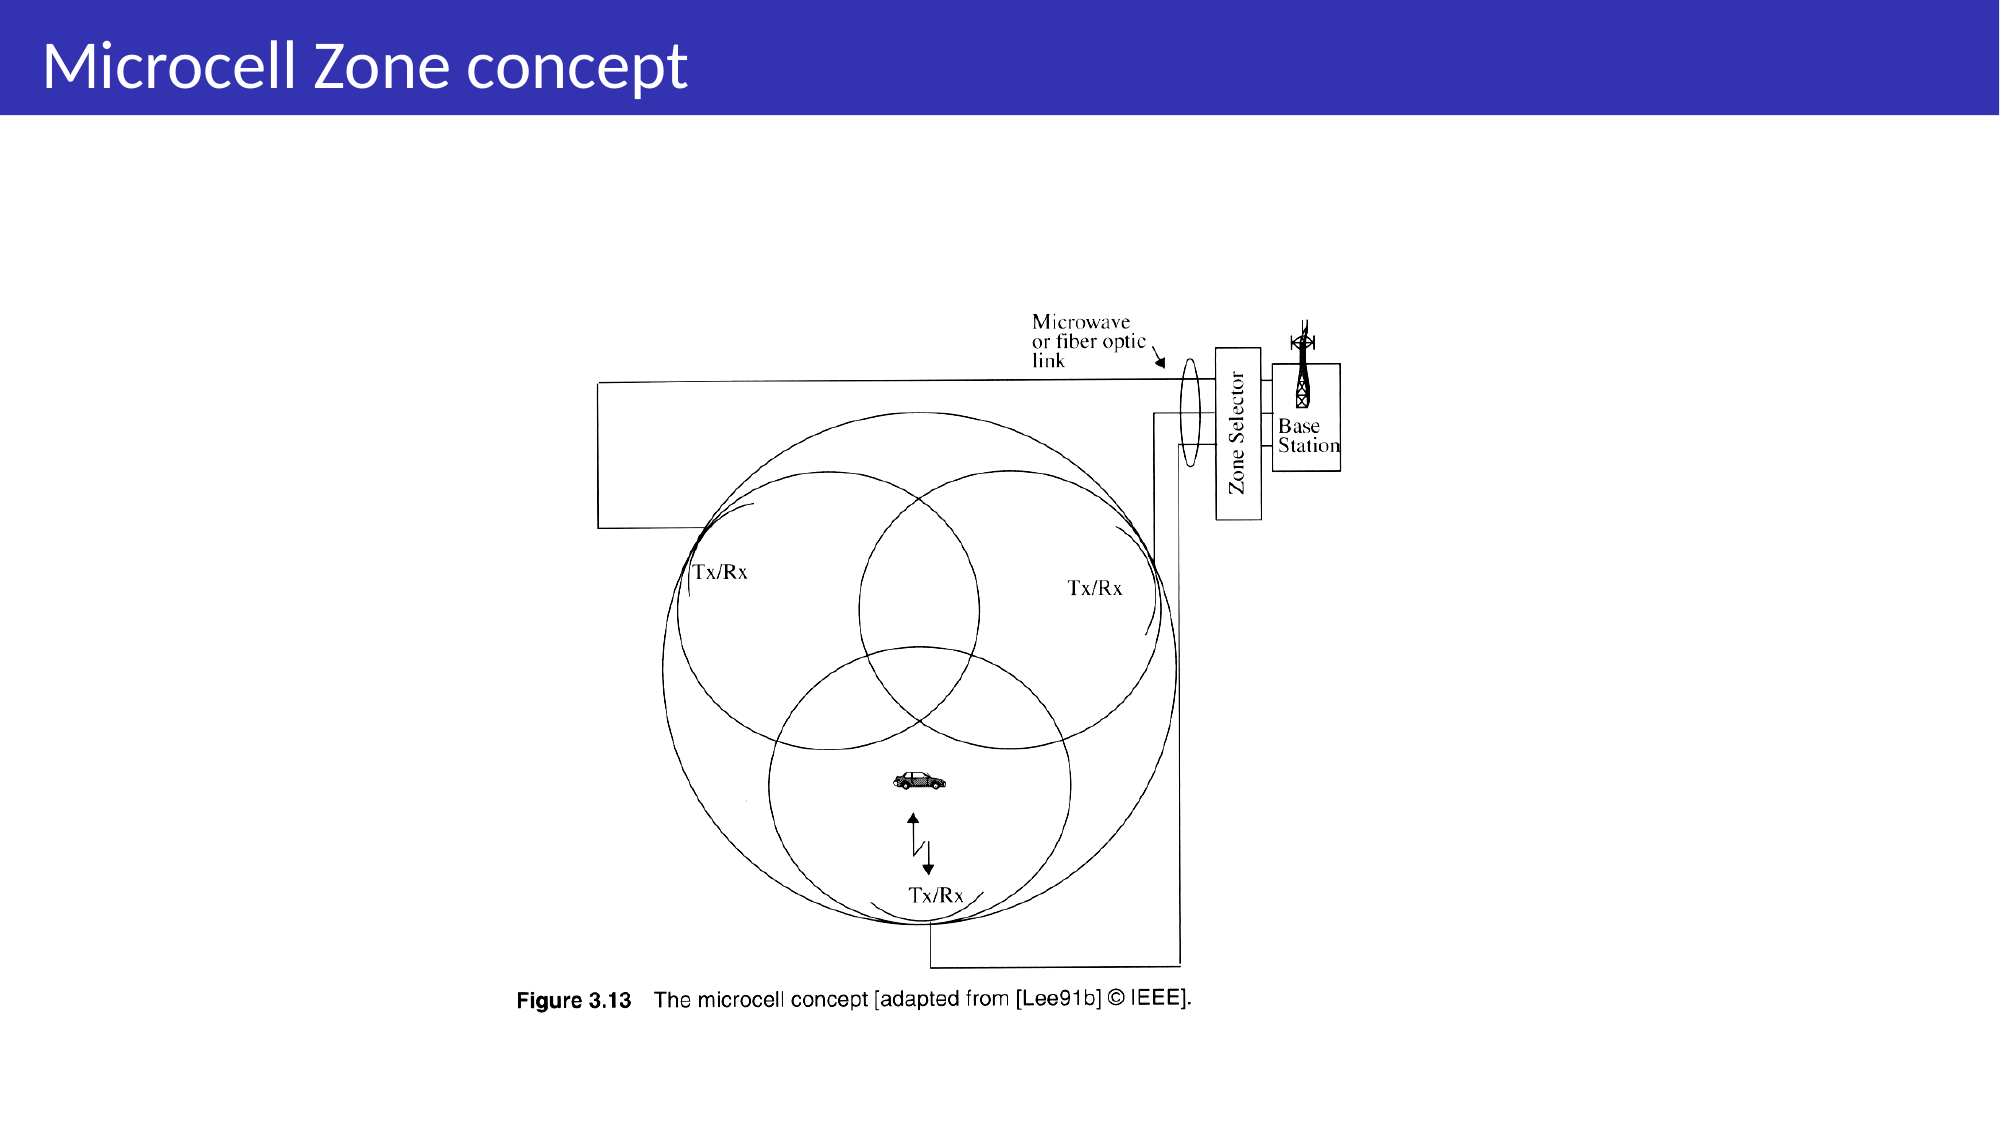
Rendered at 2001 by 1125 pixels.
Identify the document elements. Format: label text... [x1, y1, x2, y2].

title Microcell Zone concept [41, 20, 1594, 104]
picture [503, 266, 1466, 1041]
